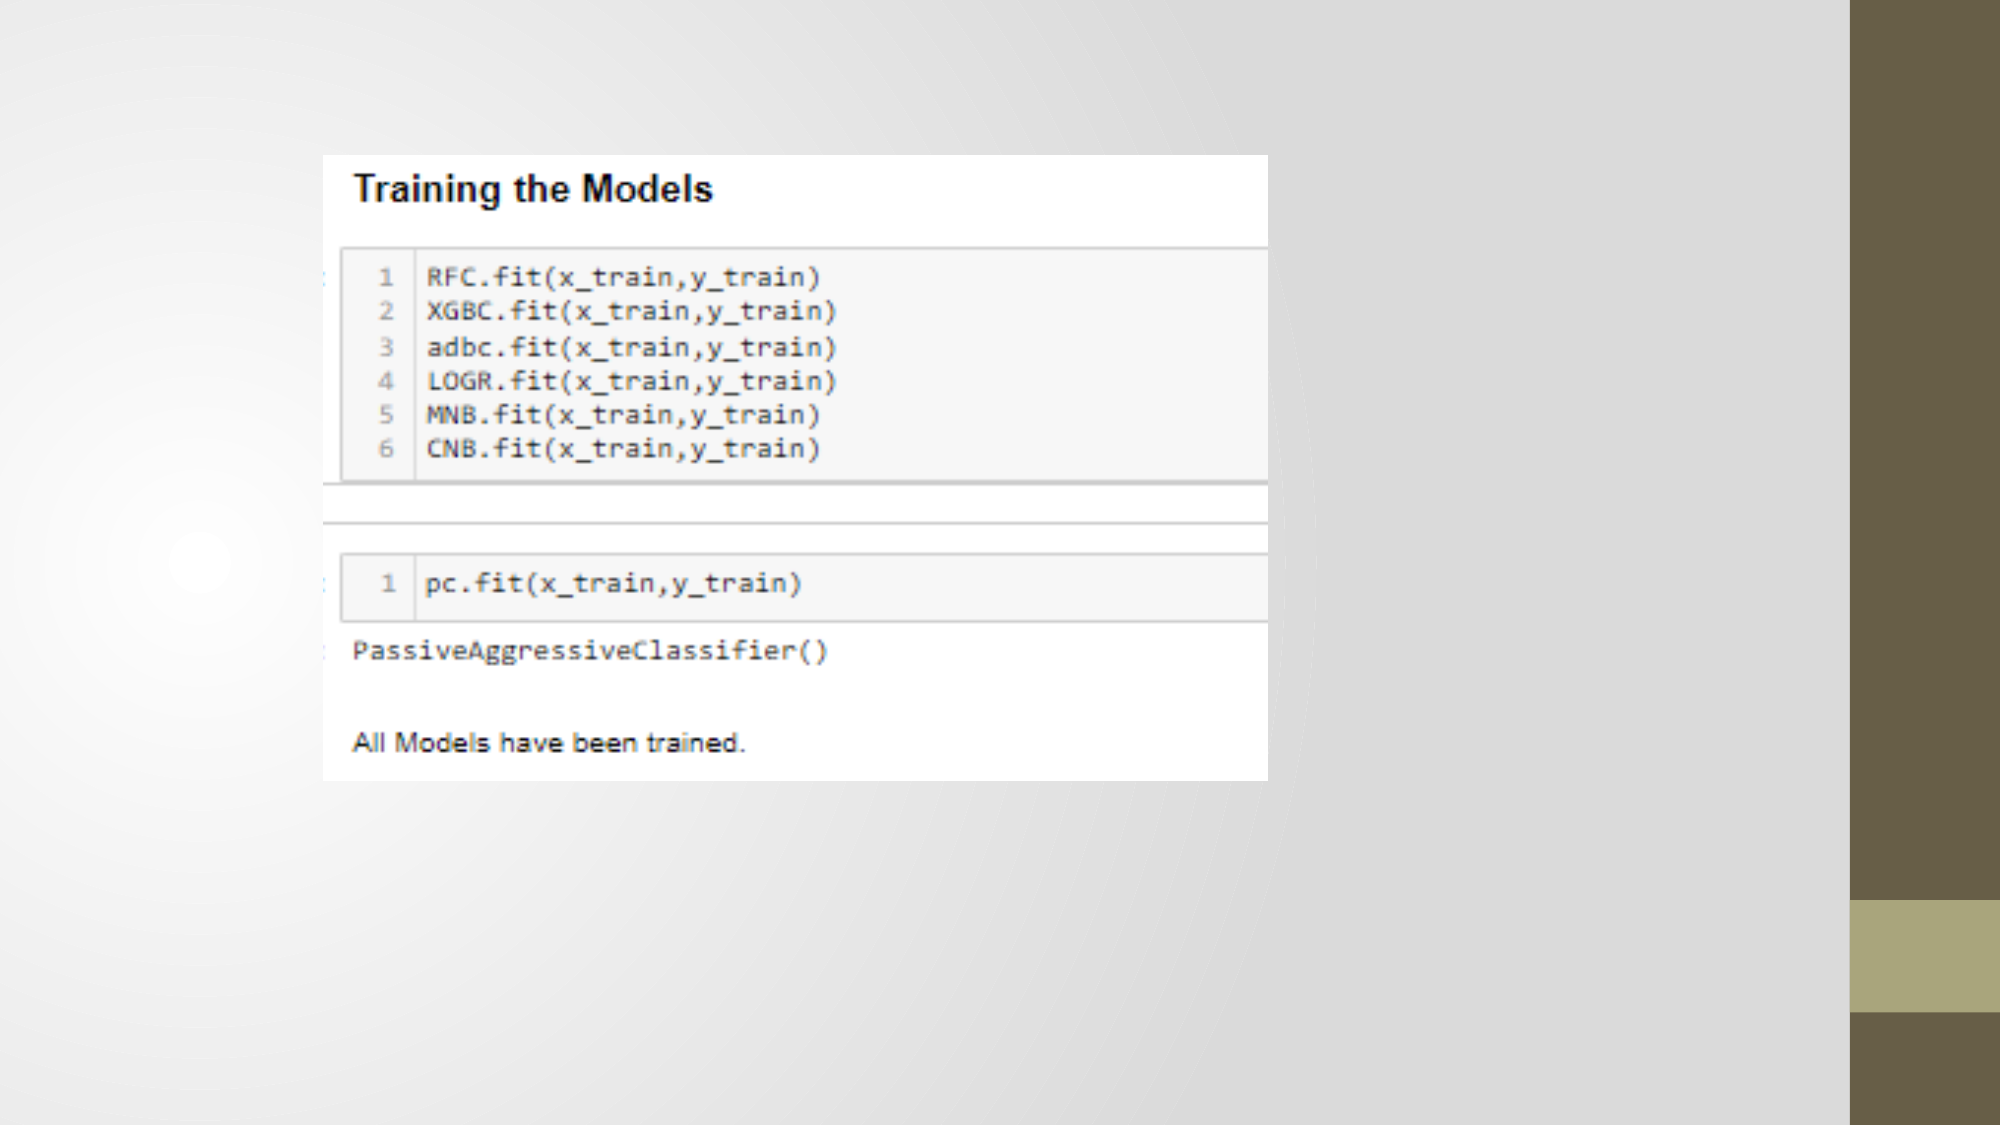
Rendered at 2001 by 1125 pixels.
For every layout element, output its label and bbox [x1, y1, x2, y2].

picture [323, 154, 1268, 782]
